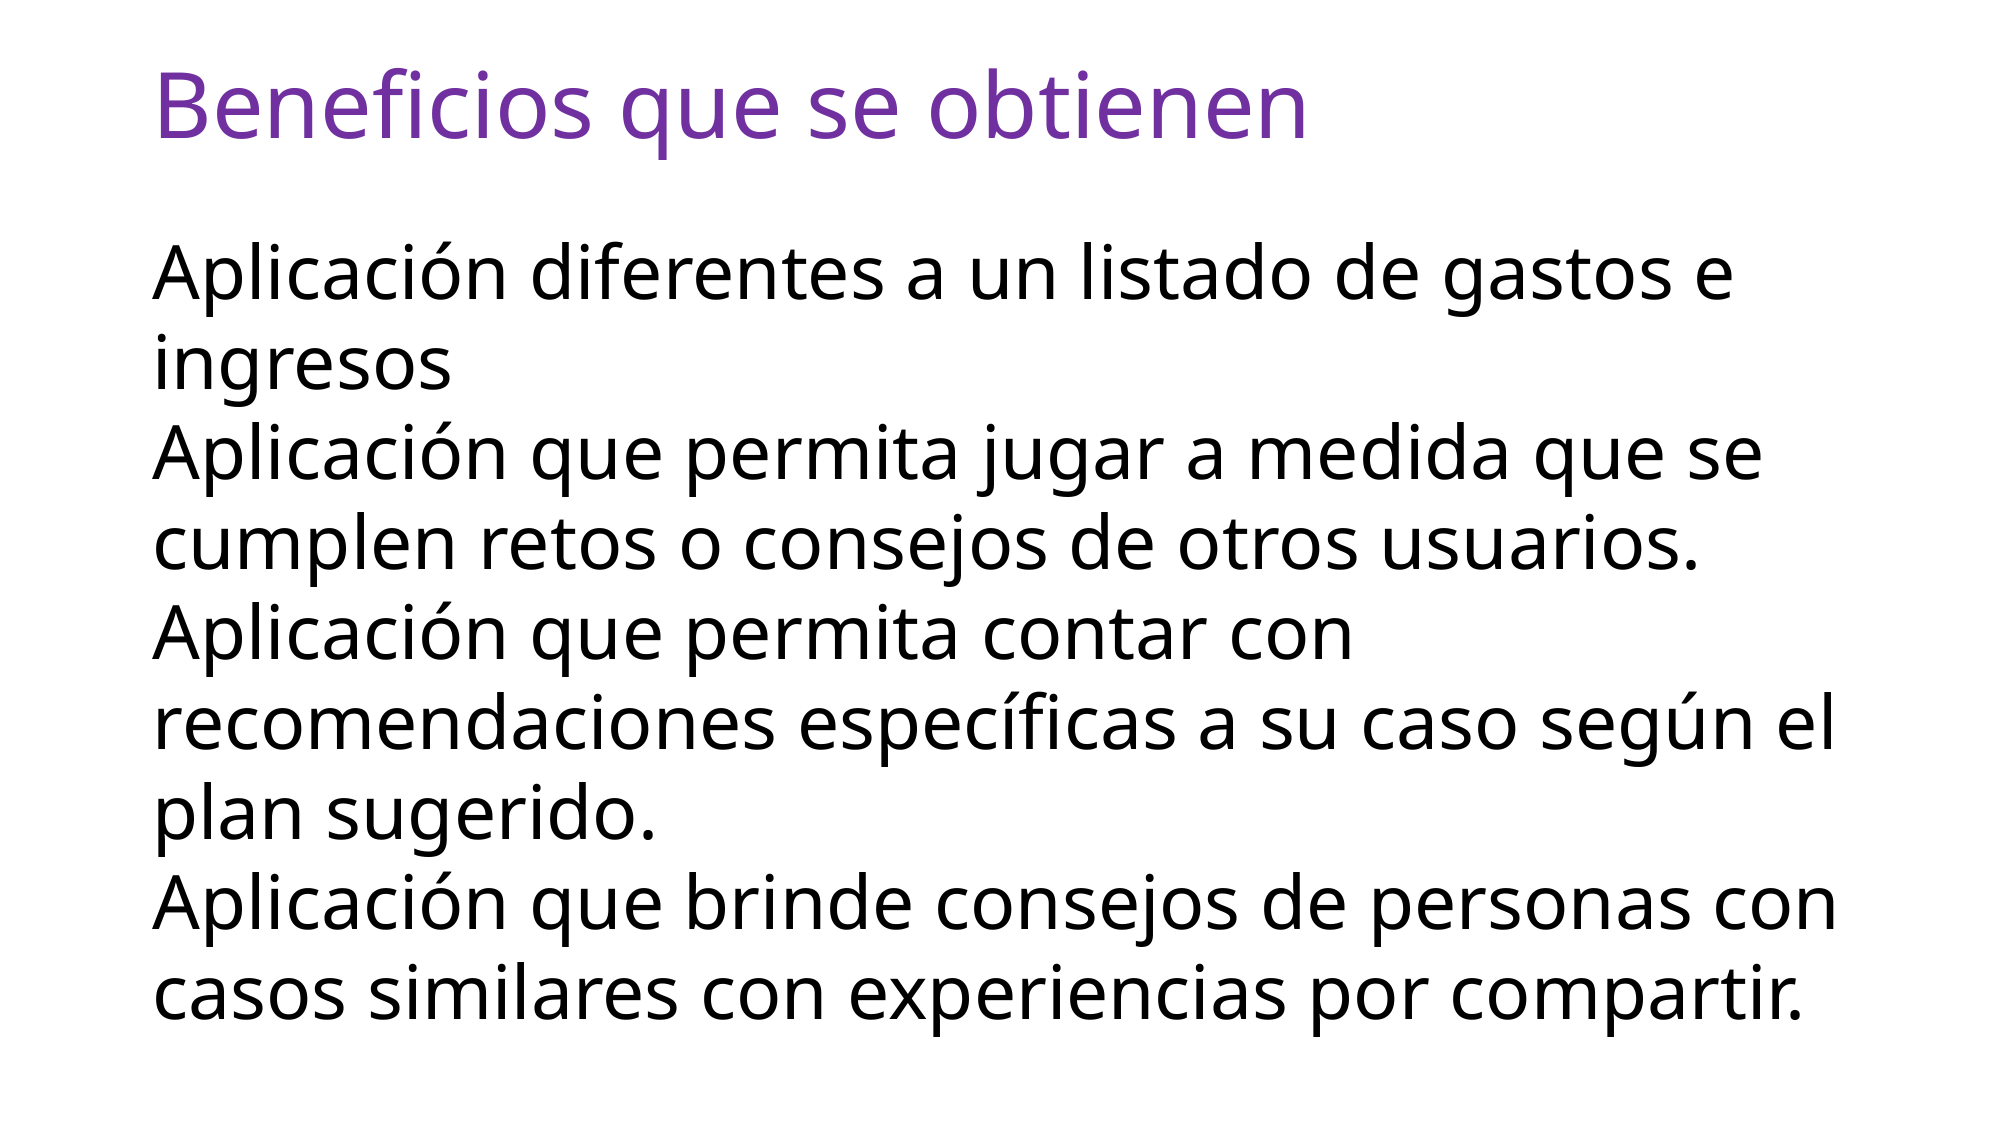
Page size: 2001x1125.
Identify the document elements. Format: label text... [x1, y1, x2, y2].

title Beneficios que se obtienen [137, 0, 1863, 217]
text_box Aplicación diferentes a un listado de gastos e ingresos Aplicación que permita jugar a medida que se cumplen retos o consejos de otros usuarios. Aplicación que permita contar con recomendaciones específicas a su caso según el plan sugerido. Aplicación que brinde consejos de personas con casos similares con experiencias por compartir. [137, 217, 1965, 1078]
